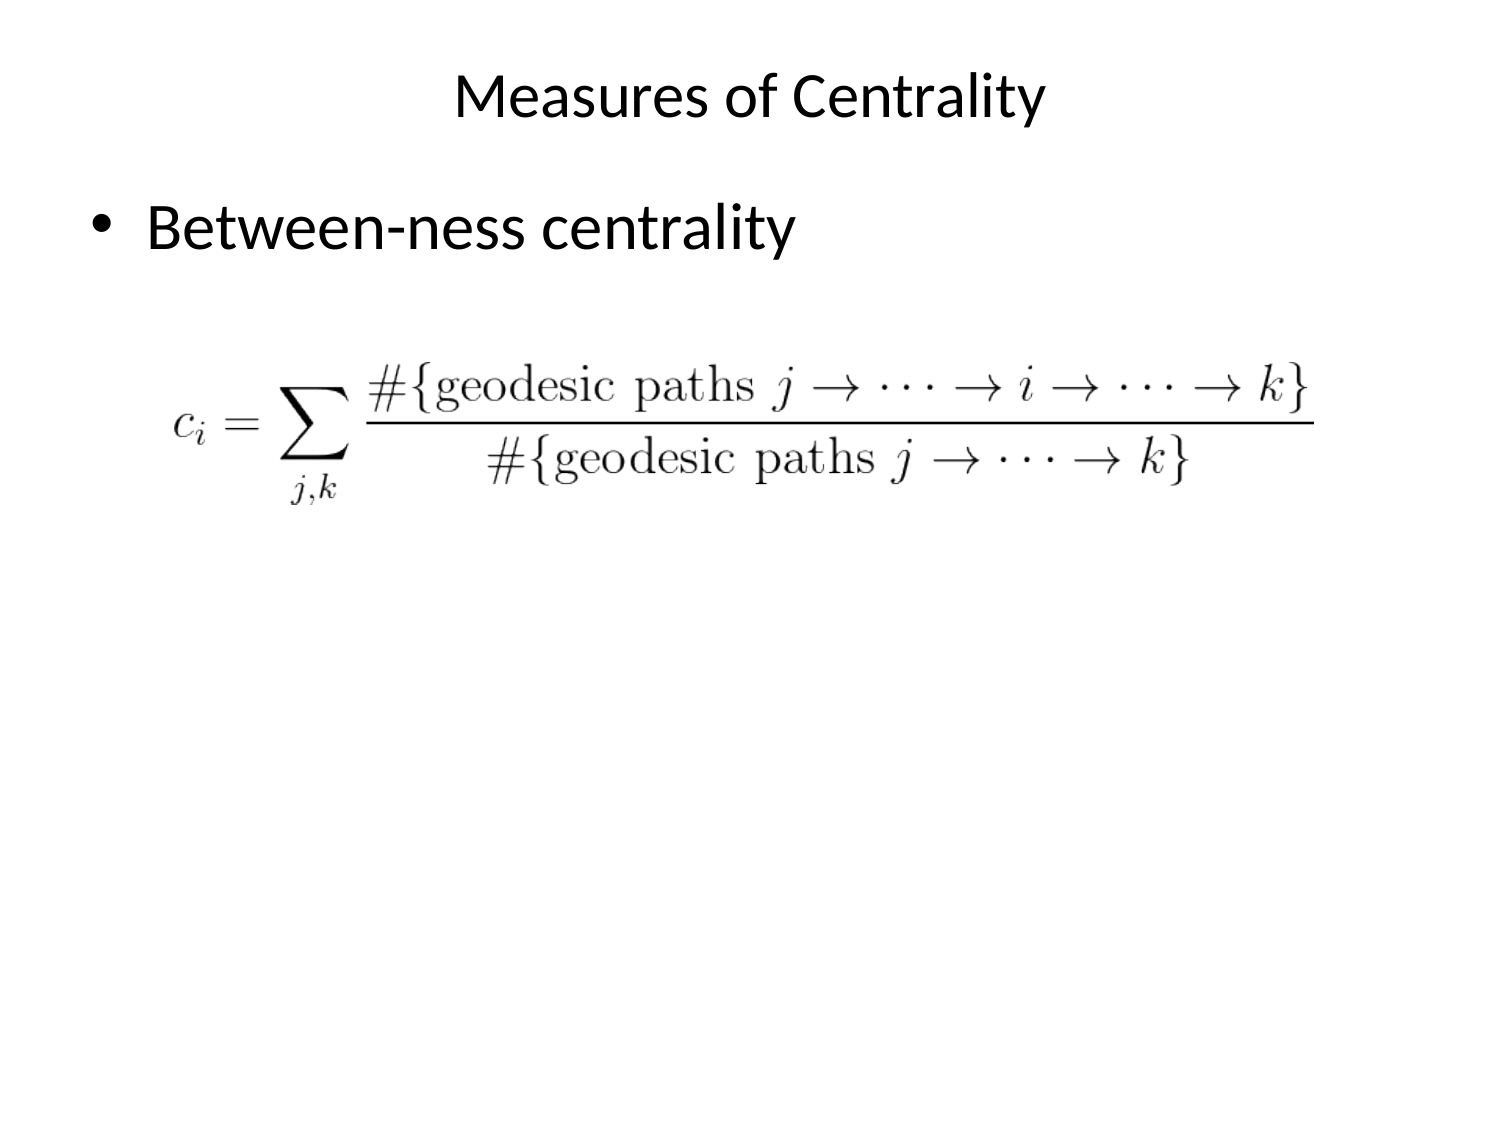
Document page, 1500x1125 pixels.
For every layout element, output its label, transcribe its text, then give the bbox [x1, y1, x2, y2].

list Between-ness centrality [75, 174, 1425, 1005]
picture [174, 362, 1315, 505]
title Measures of Centrality [75, 45, 1425, 138]
